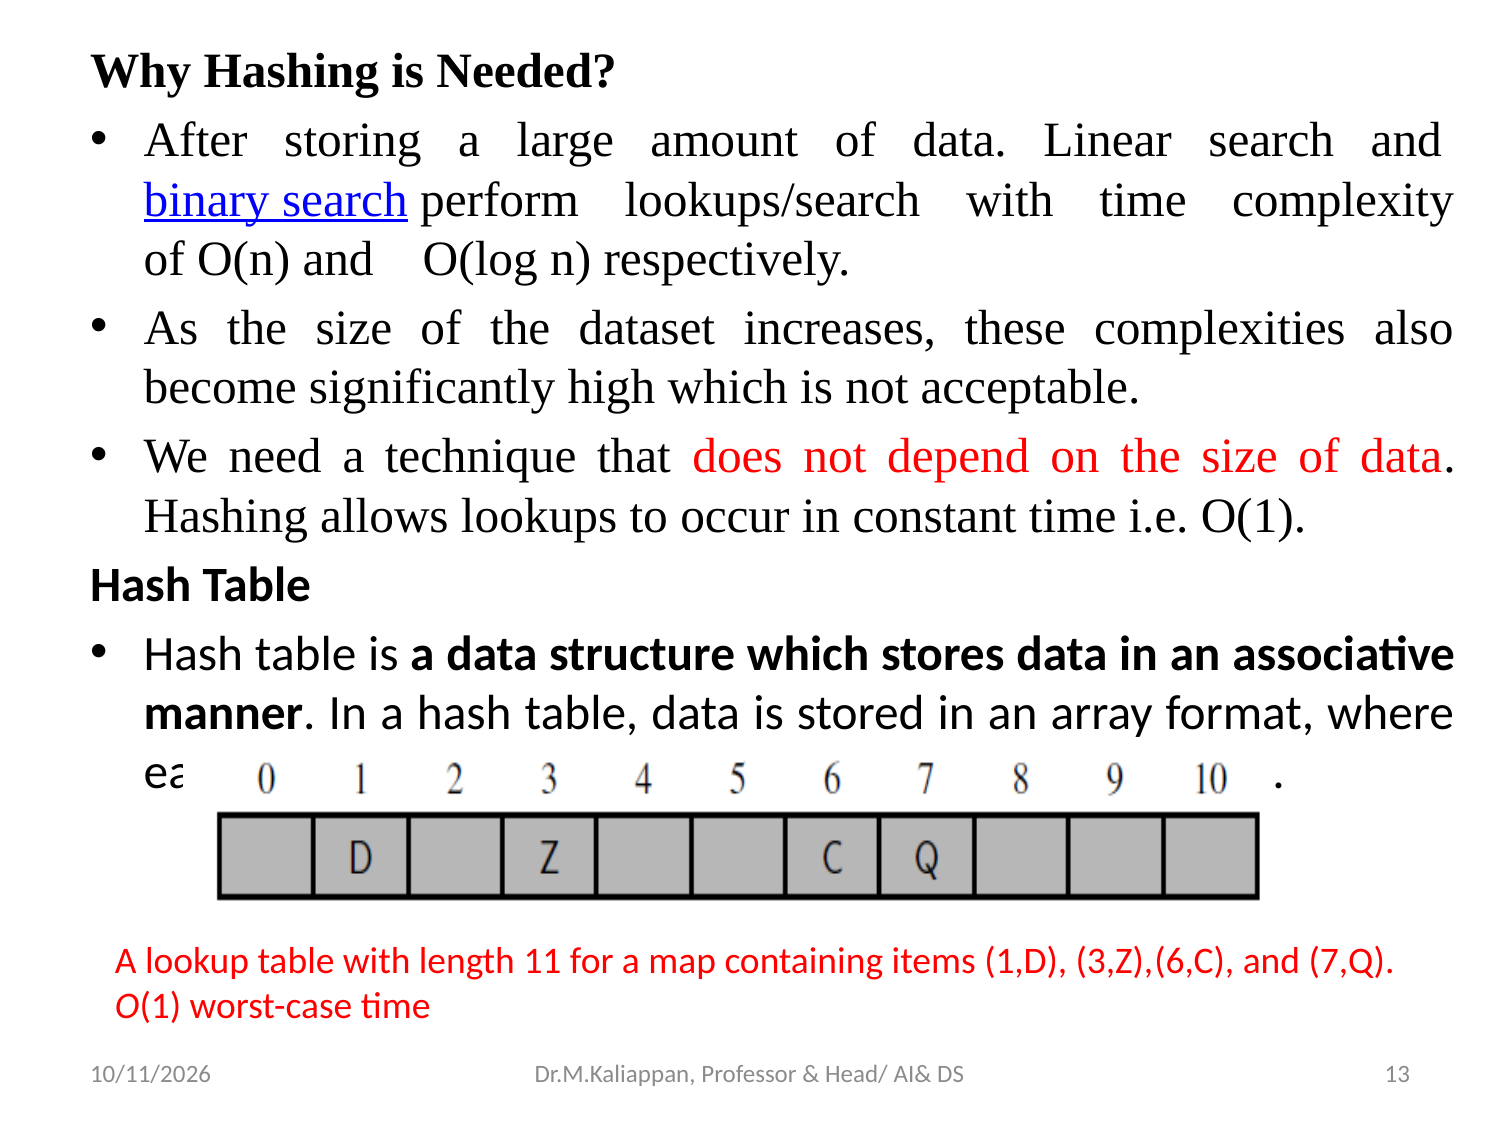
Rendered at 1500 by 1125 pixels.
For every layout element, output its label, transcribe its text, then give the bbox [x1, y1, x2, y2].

slide_number 13 [1074, 1042, 1425, 1103]
list Why Hashing is Needed? After storing a large amount of data. Linear search and binary search perform lookups/search with time complexity of O(n) and O(log n) respectively. As the size of the dataset increases, these complexities also become significantly high which is not acceptable. We need a technique that does not depend on the size of data. Hashing allows lookups to occur in constant time i.e. O(1). Hash Table Hash table is a data structure which stores data in an associative manner. In a hash table, data is stored in an array format, where each data value has its own unique index/hash key value. [75, 30, 1471, 827]
footer Dr.M.Kaliappan, Professor & Head/ AI& DS [512, 1042, 988, 1103]
picture [182, 747, 1274, 918]
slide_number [75, 1042, 425, 1103]
text_box A lookup table with length 11 for a map containing items (1,D), (3,Z),(6,C), and (7,Q). O(1) worst-case time [100, 928, 1436, 1034]
